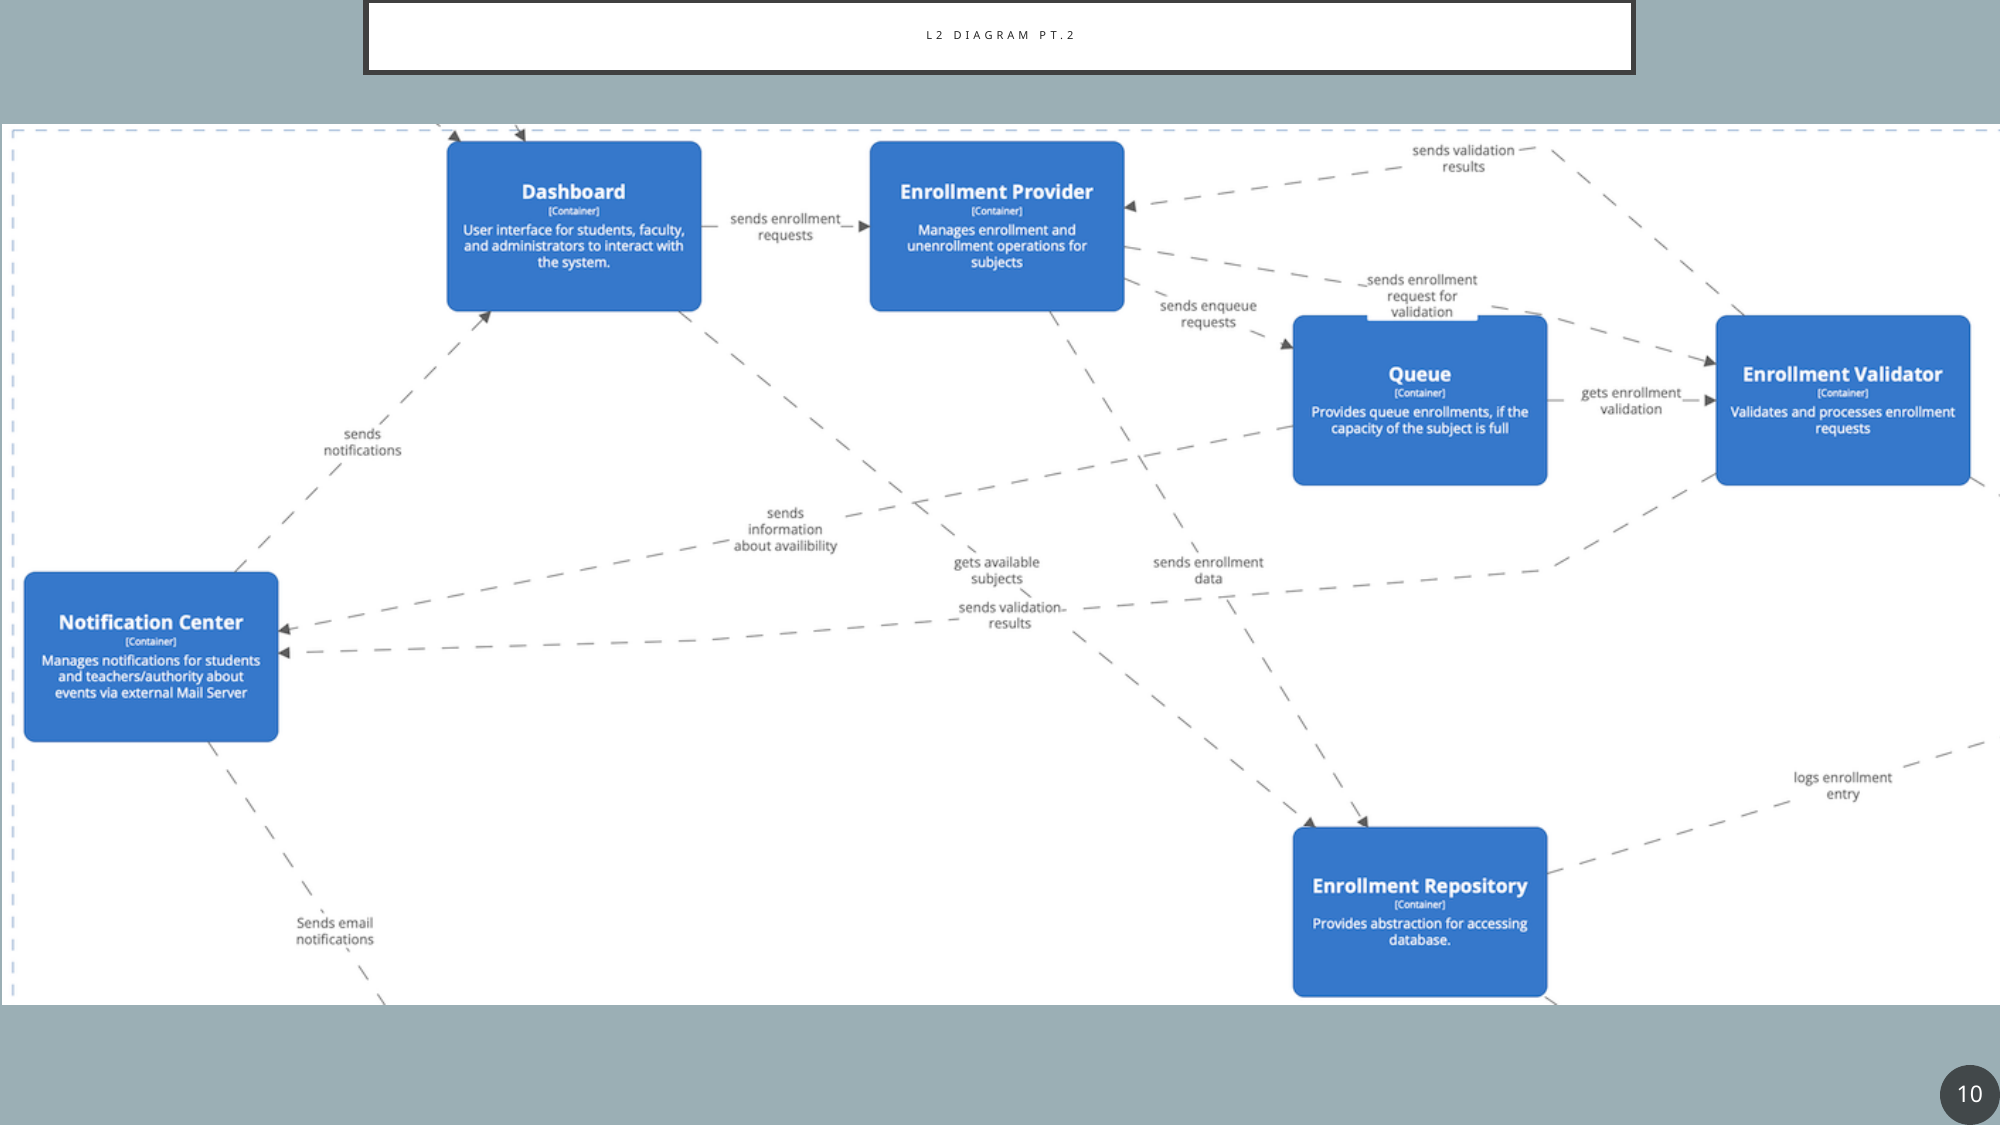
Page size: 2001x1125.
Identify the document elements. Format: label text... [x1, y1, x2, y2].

picture [2, 124, 2000, 1005]
title L2 DIAGRAM PT.2 [366, 0, 1634, 73]
text_box 10 [1940, 1065, 2000, 1125]
